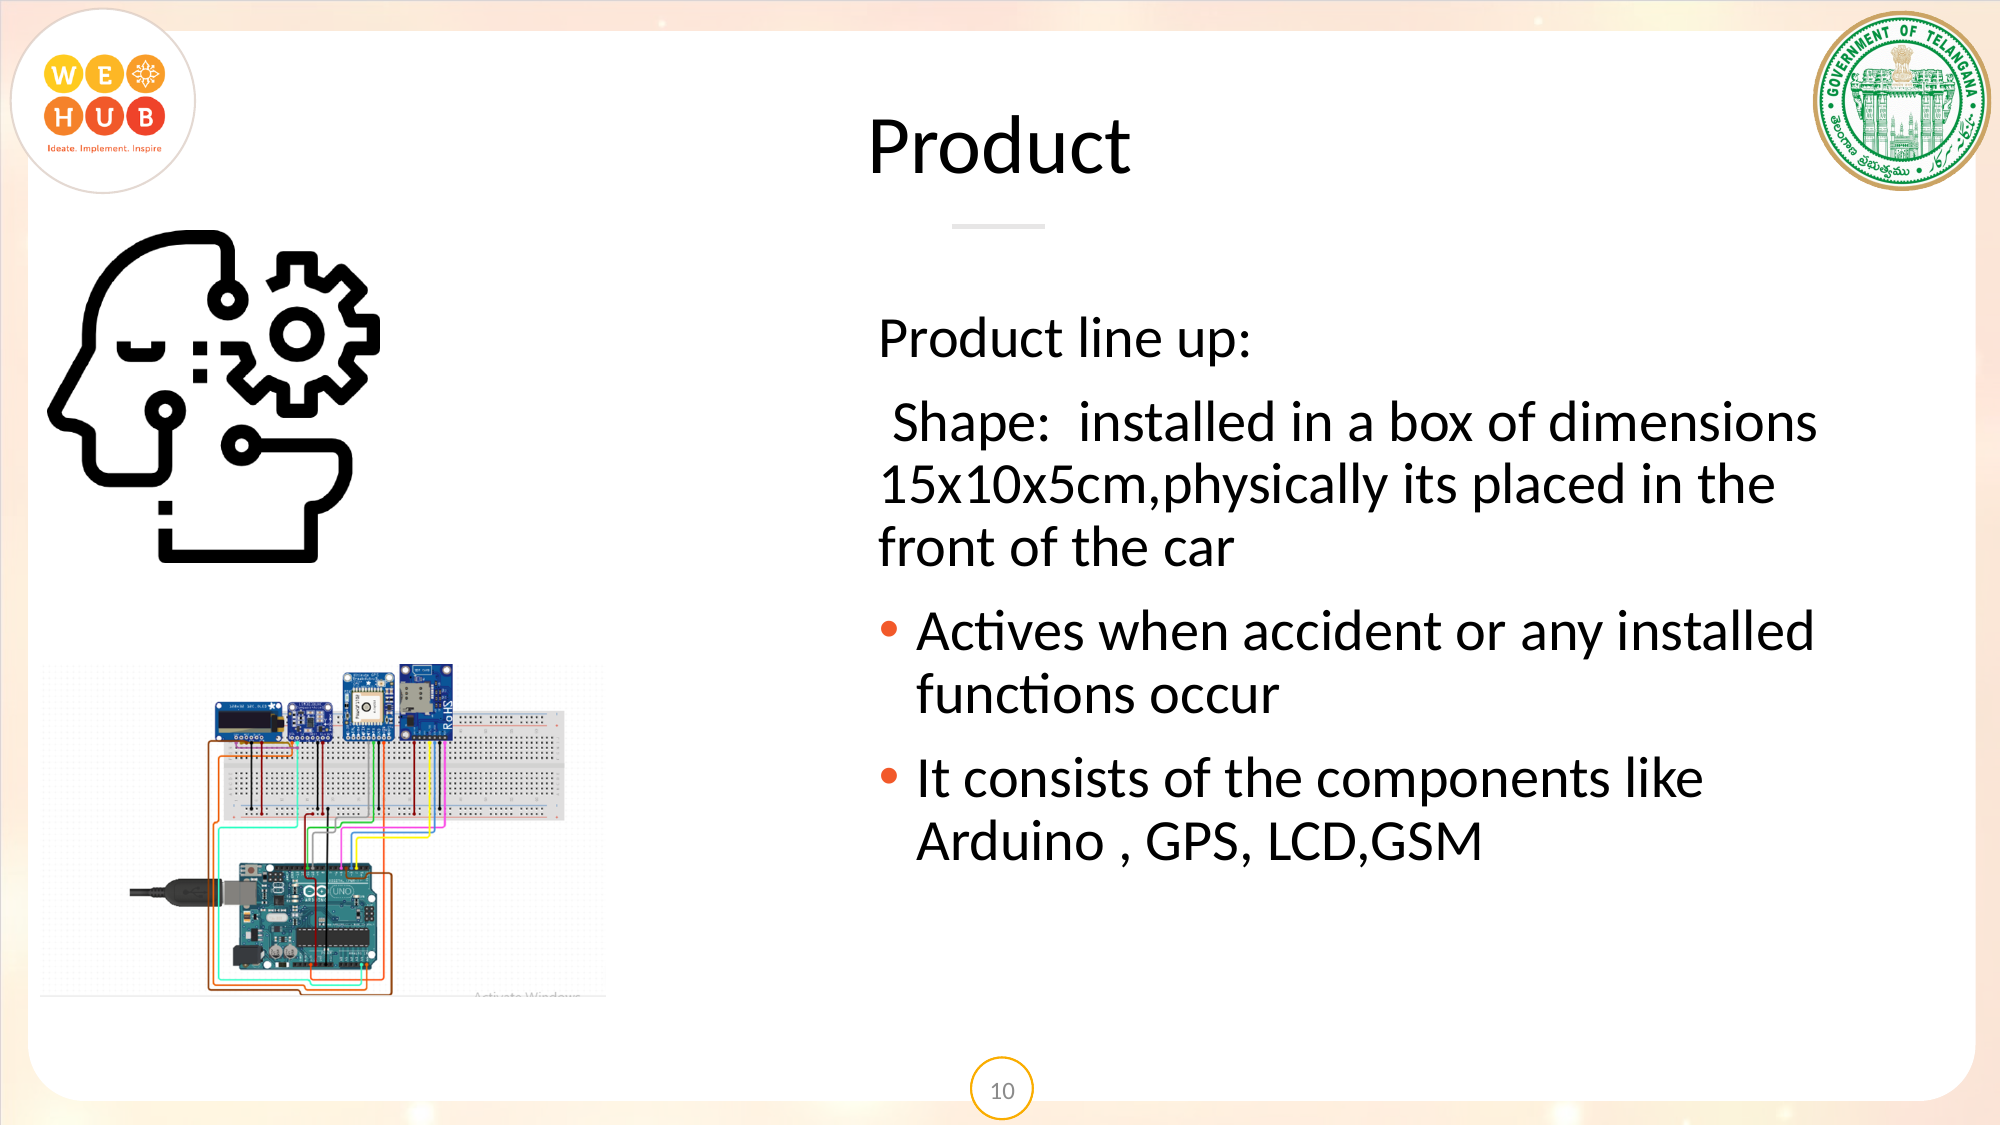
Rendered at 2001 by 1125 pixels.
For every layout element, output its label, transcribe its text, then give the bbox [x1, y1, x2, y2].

text_box Product [0, 81, 2000, 269]
picture [40, 664, 606, 997]
picture [1808, 8, 1993, 81]
picture [47, 230, 380, 563]
text_box Product line up: Shape: installed in a box of dimensions 15x10x5cm,physically its placed in the front of the car Actives when accident or any installed functions occur It consists of the components like Arduino , GPS, LCD,GSM [864, 299, 1863, 1014]
picture [39, 49, 169, 81]
